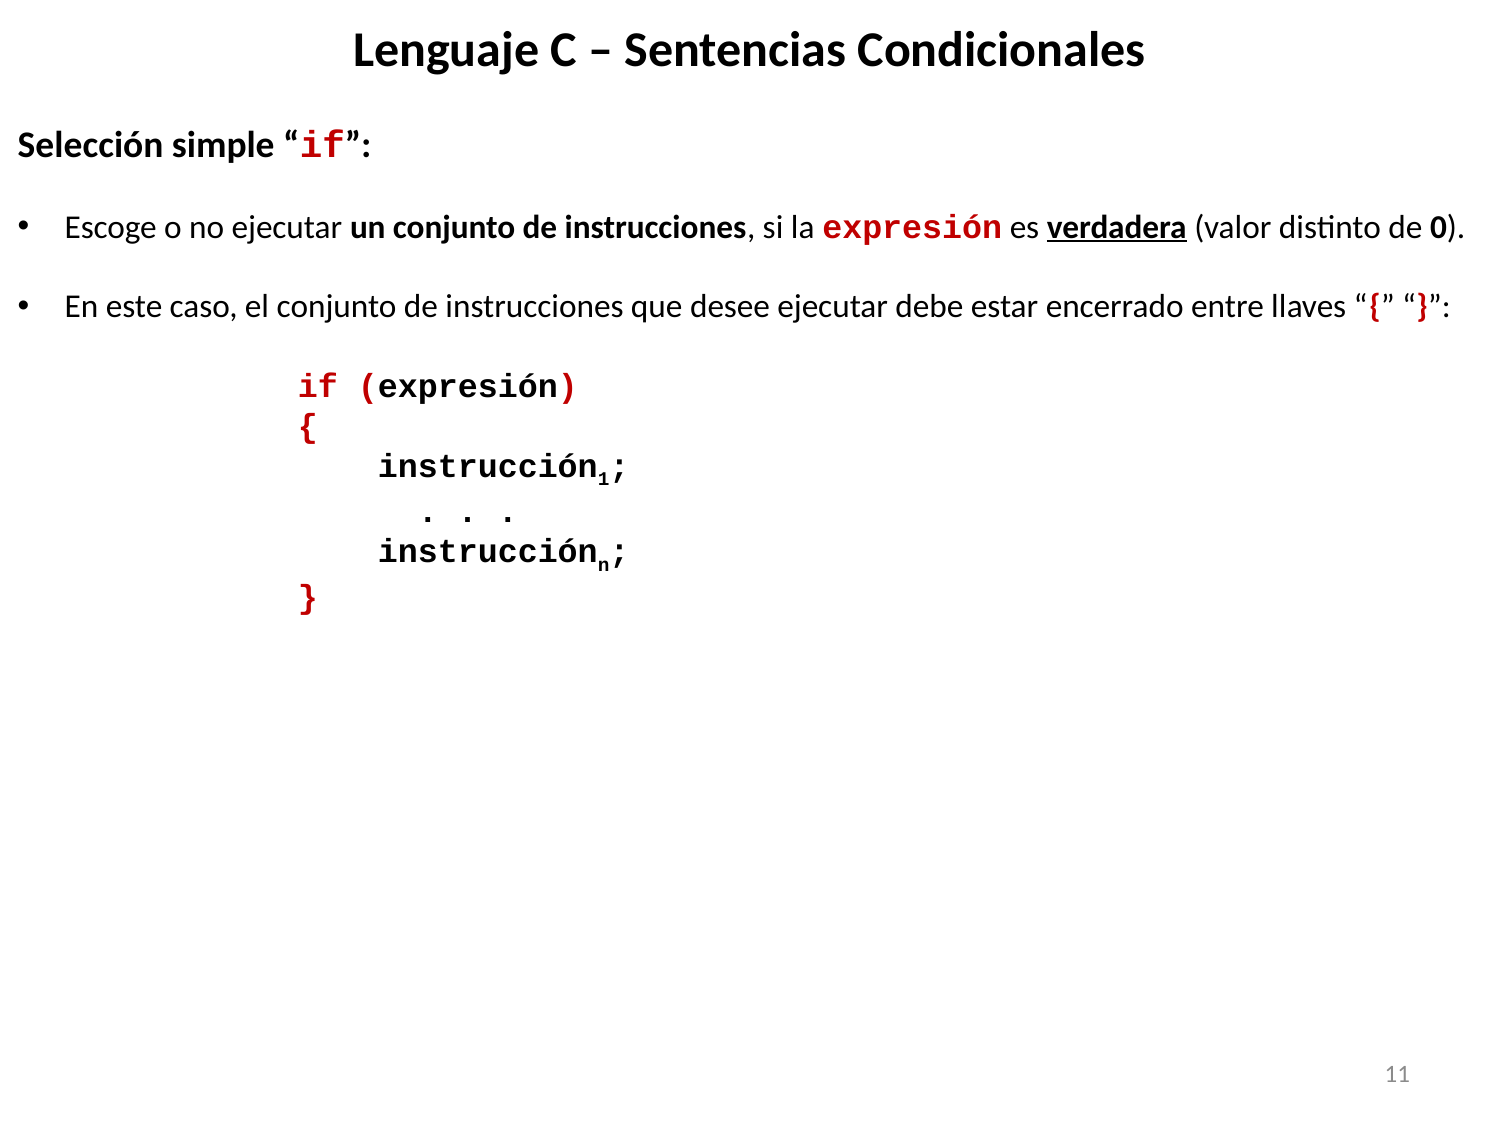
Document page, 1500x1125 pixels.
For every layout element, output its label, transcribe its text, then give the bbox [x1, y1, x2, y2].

text_box Selección simple “if”: Escoge o no ejecutar un conjunto de instrucciones, si la expresión es verdadera (valor distinto de 0). En este caso, el conjunto de instrucciones que desee ejecutar debe estar encerrado entre llaves “{” “}”: if (expresión) { instrucción1; . . . instrucciónn; } [2, 112, 1500, 623]
title Lenguaje C – Sentencias Condicionales [75, 0, 1425, 93]
slide_number 11 [1074, 1042, 1425, 1103]
